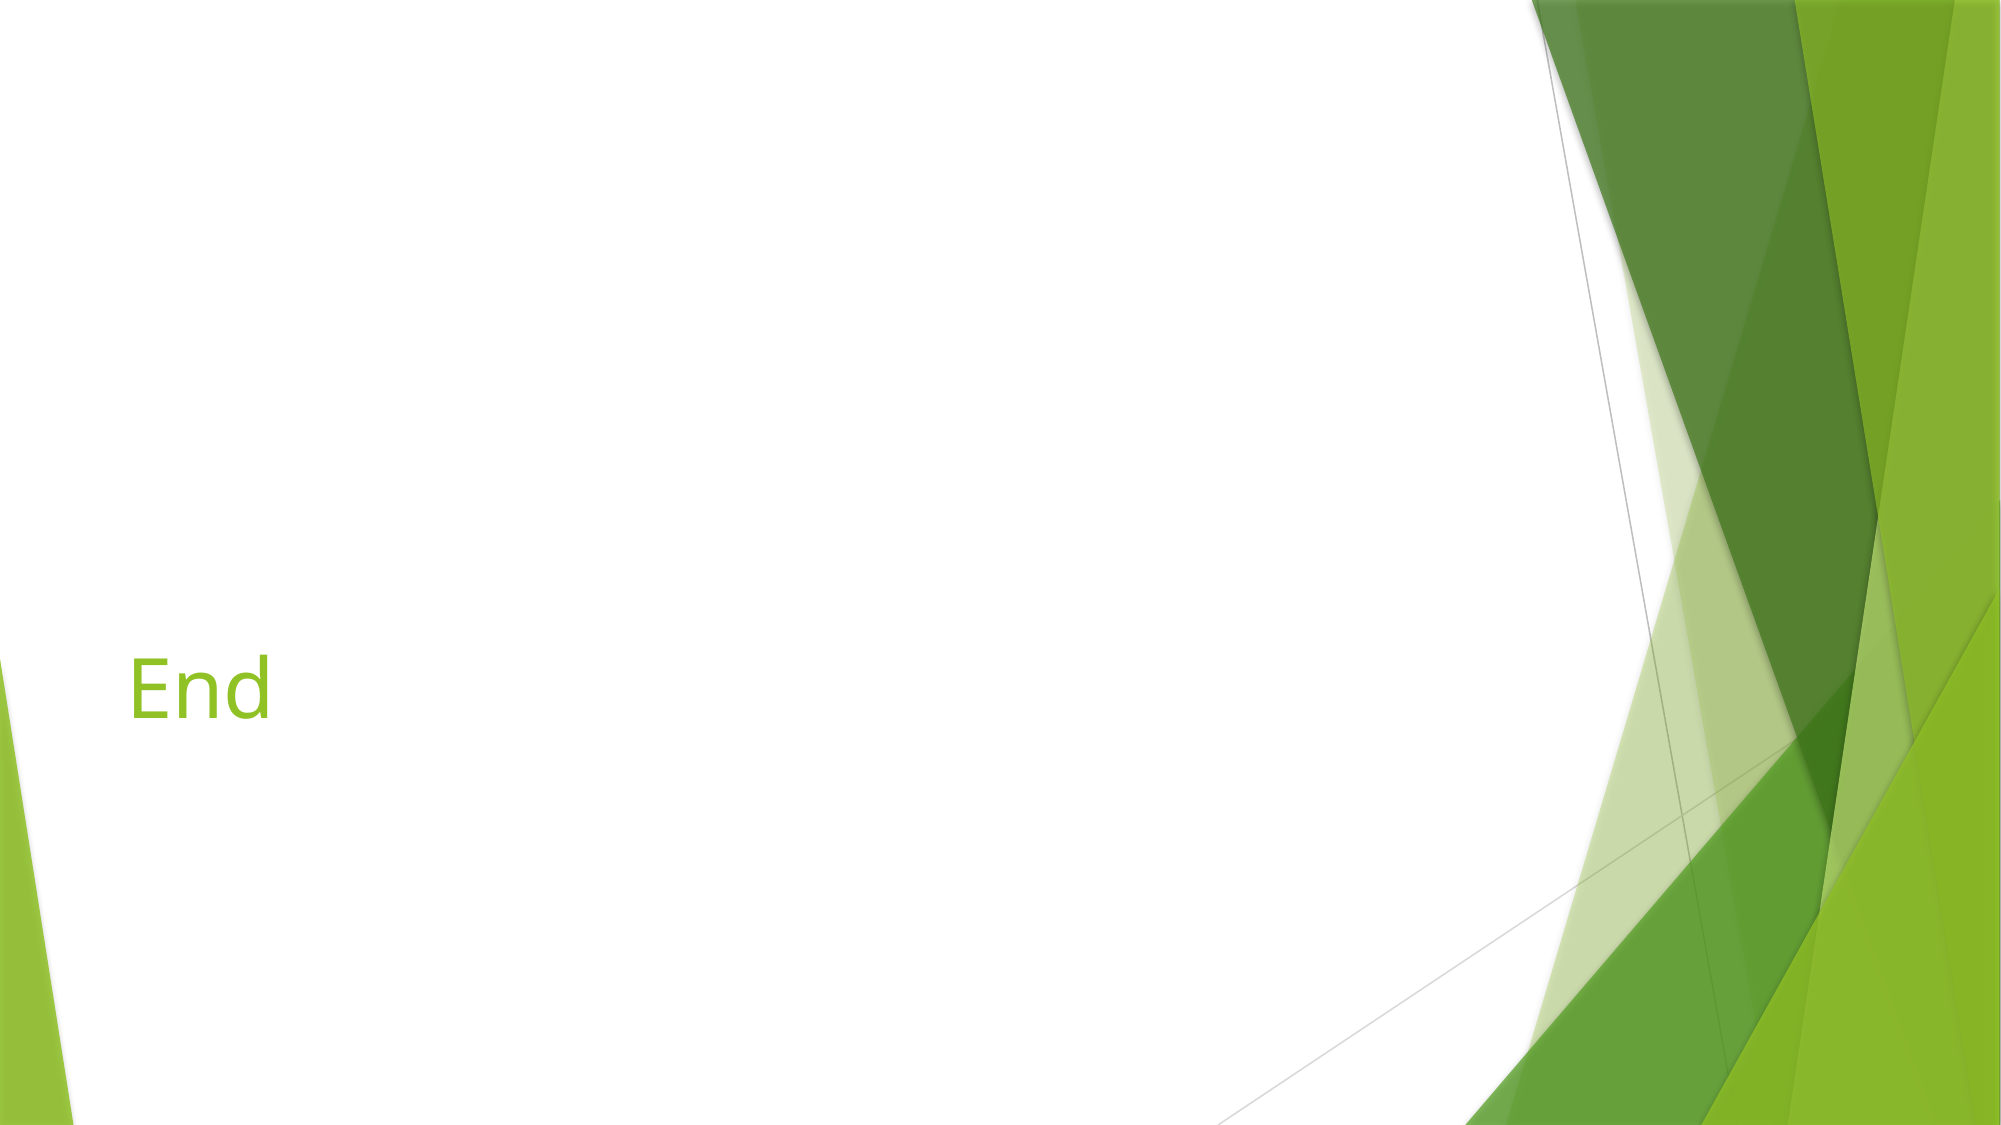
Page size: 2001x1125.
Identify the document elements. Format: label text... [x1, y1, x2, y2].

title End [111, 443, 1522, 743]
